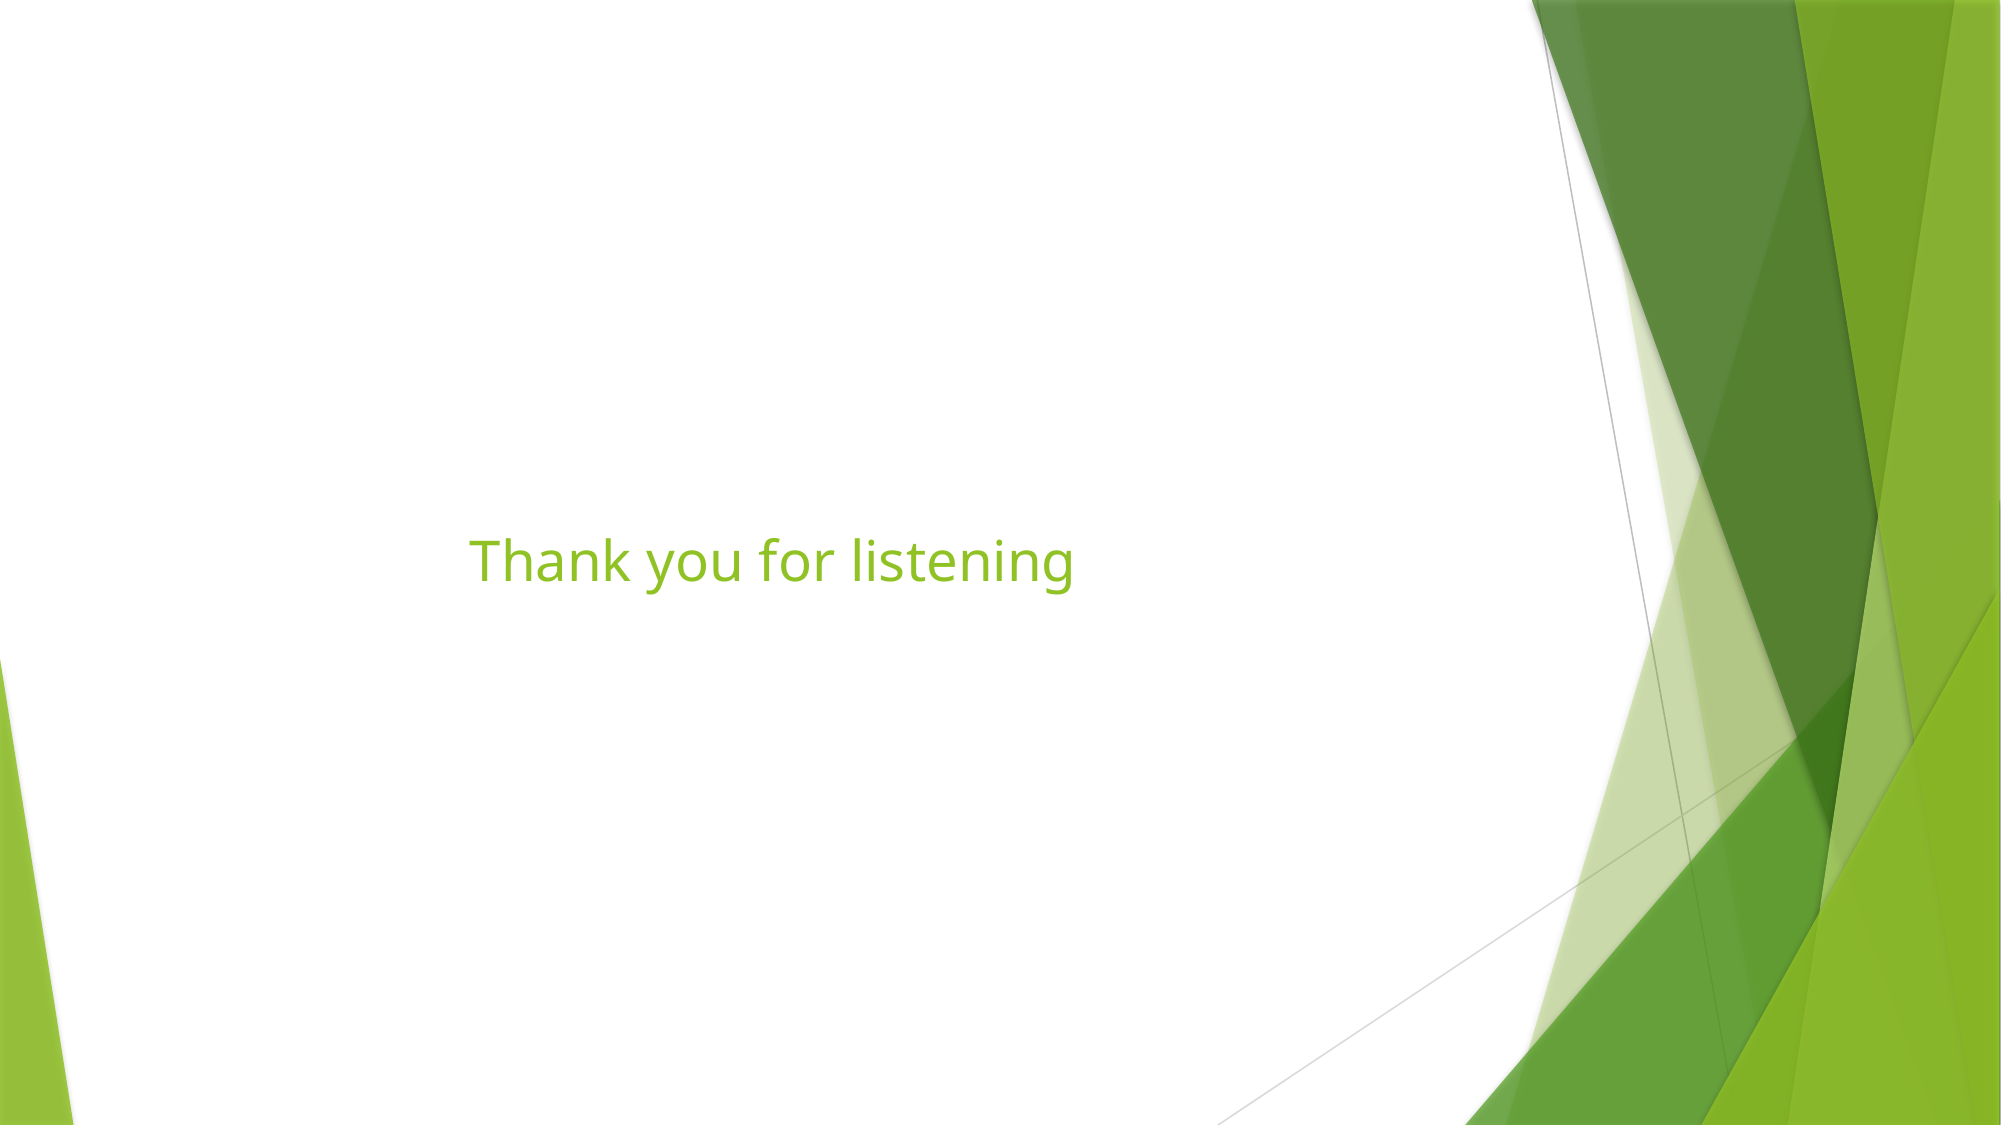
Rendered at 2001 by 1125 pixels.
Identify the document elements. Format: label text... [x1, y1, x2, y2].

title Thank you for listening [454, 517, 1205, 637]
